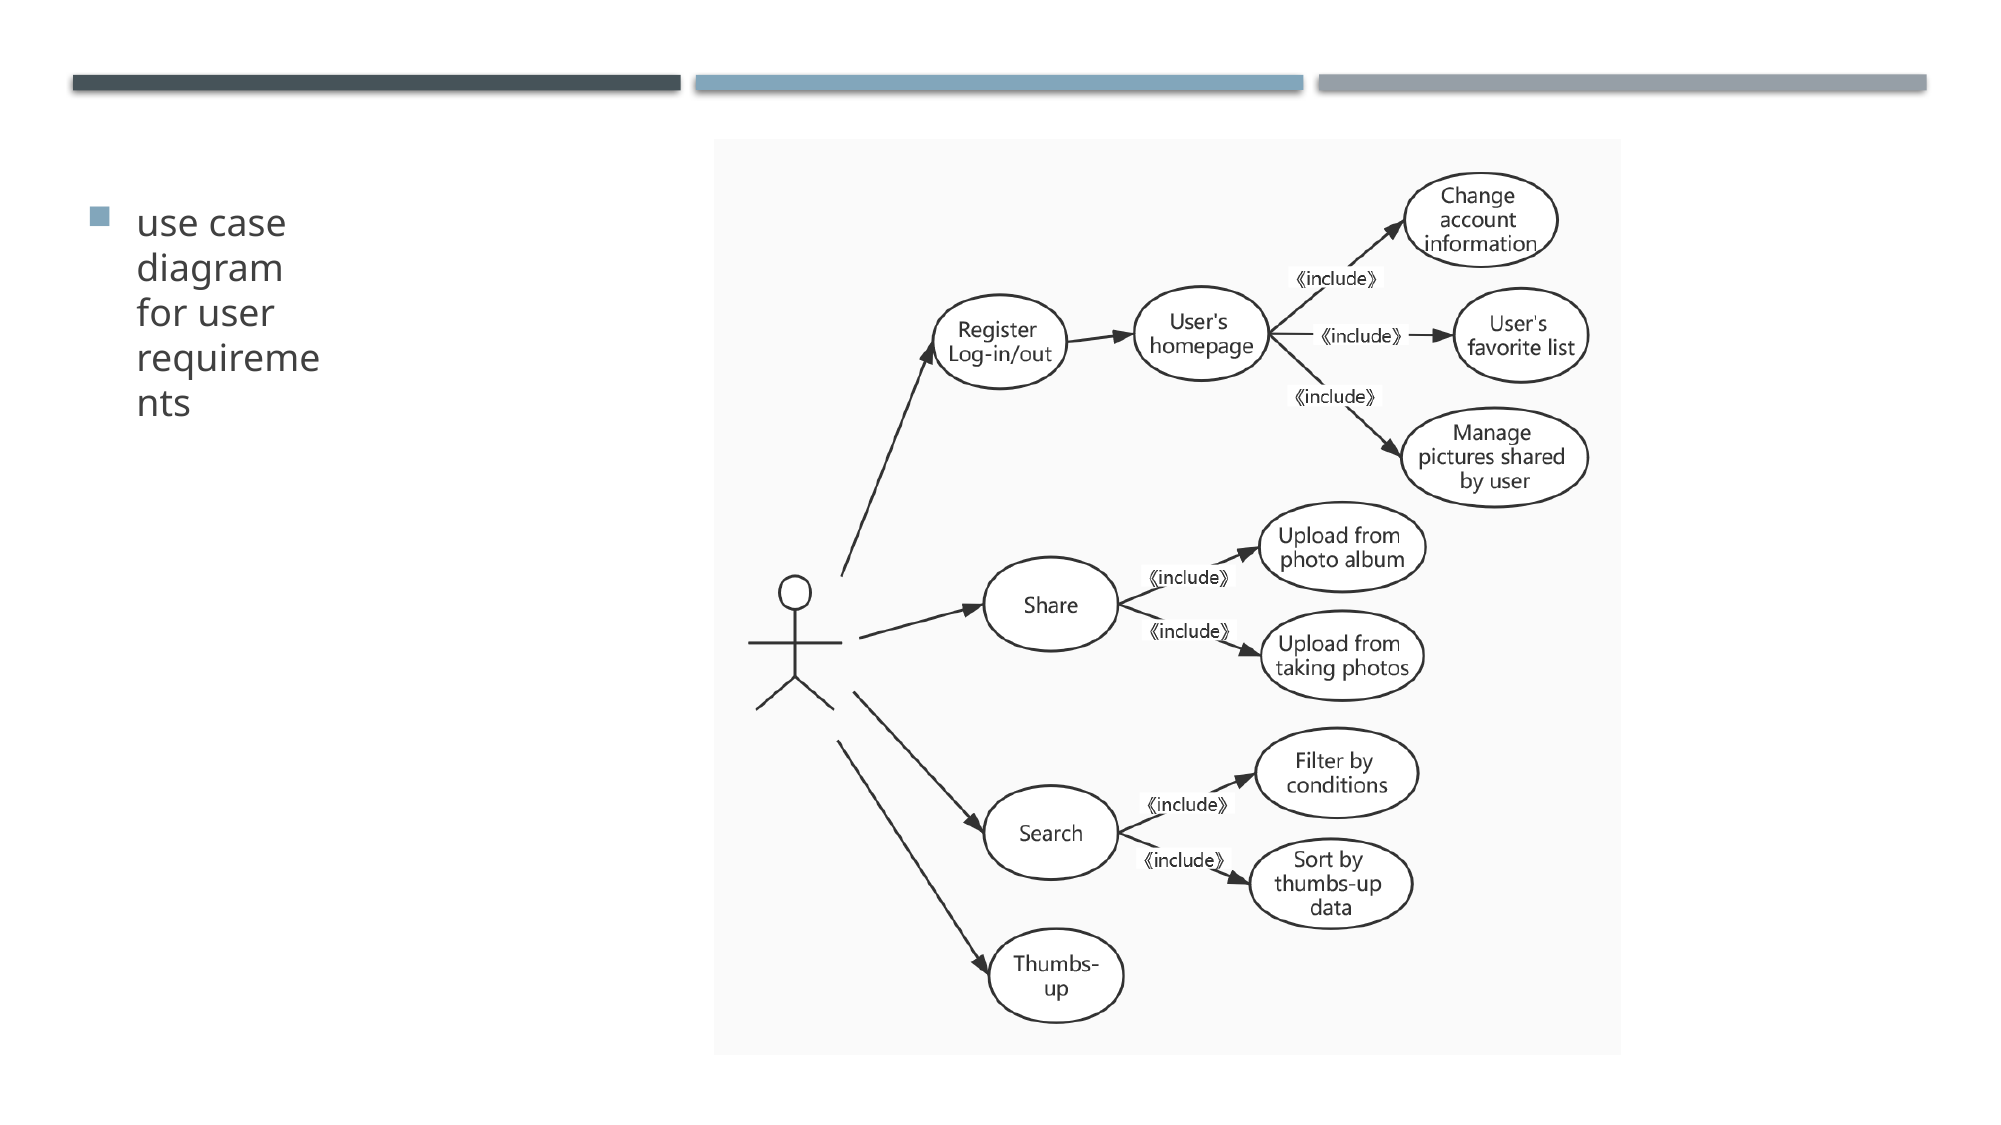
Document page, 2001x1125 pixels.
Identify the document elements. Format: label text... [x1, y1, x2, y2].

list use case diagram for user requirements [71, 112, 357, 510]
picture [714, 138, 1622, 1056]
